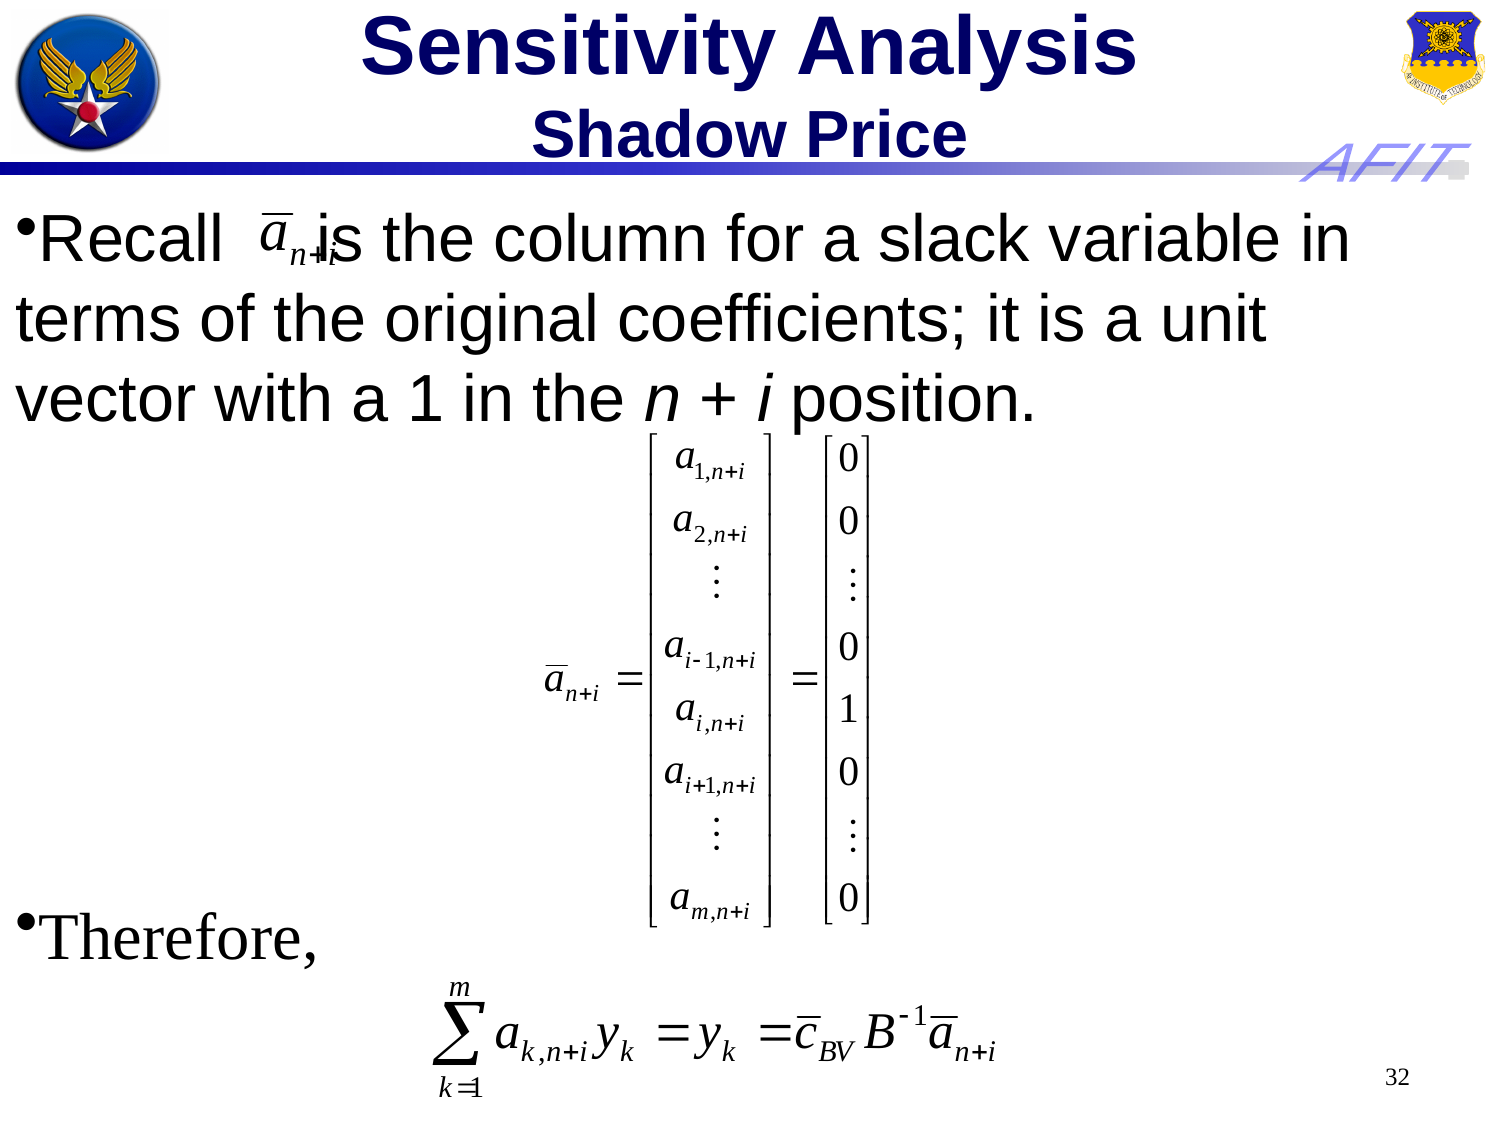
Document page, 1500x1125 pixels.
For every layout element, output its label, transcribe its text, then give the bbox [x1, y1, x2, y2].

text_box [249, 189, 351, 280]
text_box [537, 424, 885, 936]
picture [1425, 11, 1486, 105]
list Recall is the column for a slack variable in terms of the original coefficients; it is a unit vector with a 1 in the n + i position. Therefore, [0, 187, 1413, 1025]
picture [11, 9, 75, 154]
slide_number 32 [1299, 1052, 1426, 1113]
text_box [424, 962, 1008, 1109]
title Sensitivity Analysis Shadow Price [75, 1, 1425, 175]
